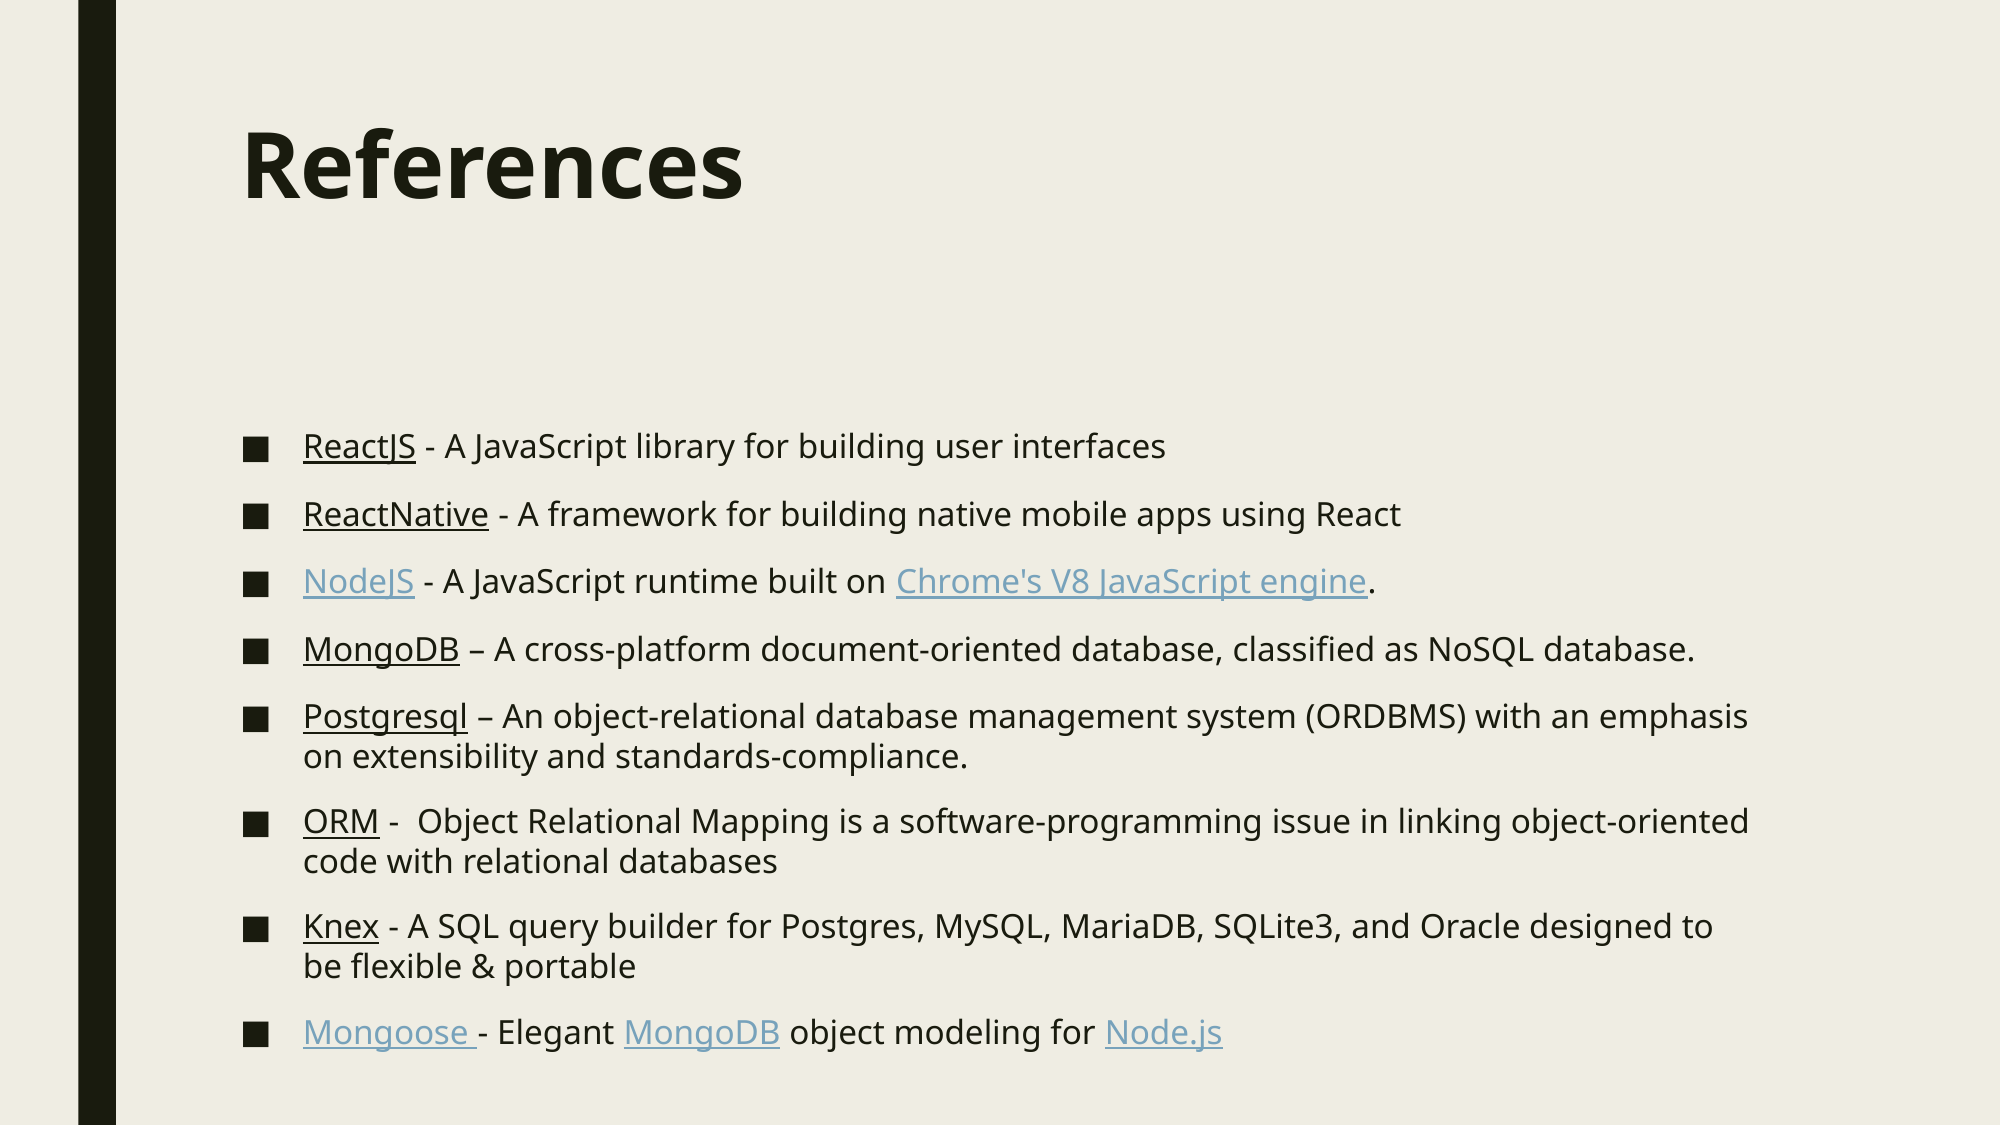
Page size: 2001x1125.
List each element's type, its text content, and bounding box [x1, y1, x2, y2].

title References [225, 112, 1800, 357]
list ReactJS - A JavaScript library for building user interfaces ReactNative - A framework for building native mobile apps using React NodeJS - A JavaScript runtime built on Chrome's V8 JavaScript engine. MongoDB – A cross-platform document-oriented database, classified as NoSQL database. Postgresql – An object-relational database management system (ORDBMS) with an emphasis on extensibility and standards-compliance. ORM - Object Relational Mapping is a software-programming issue in linking object-oriented code with relational databases Knex - A SQL query builder for Postgres, MySQL, MariaDB, SQLite3, and Oracle designed to be flexible & portable Mongoose - Elegant MongoDB object modeling for Node.js [225, 417, 1775, 1017]
